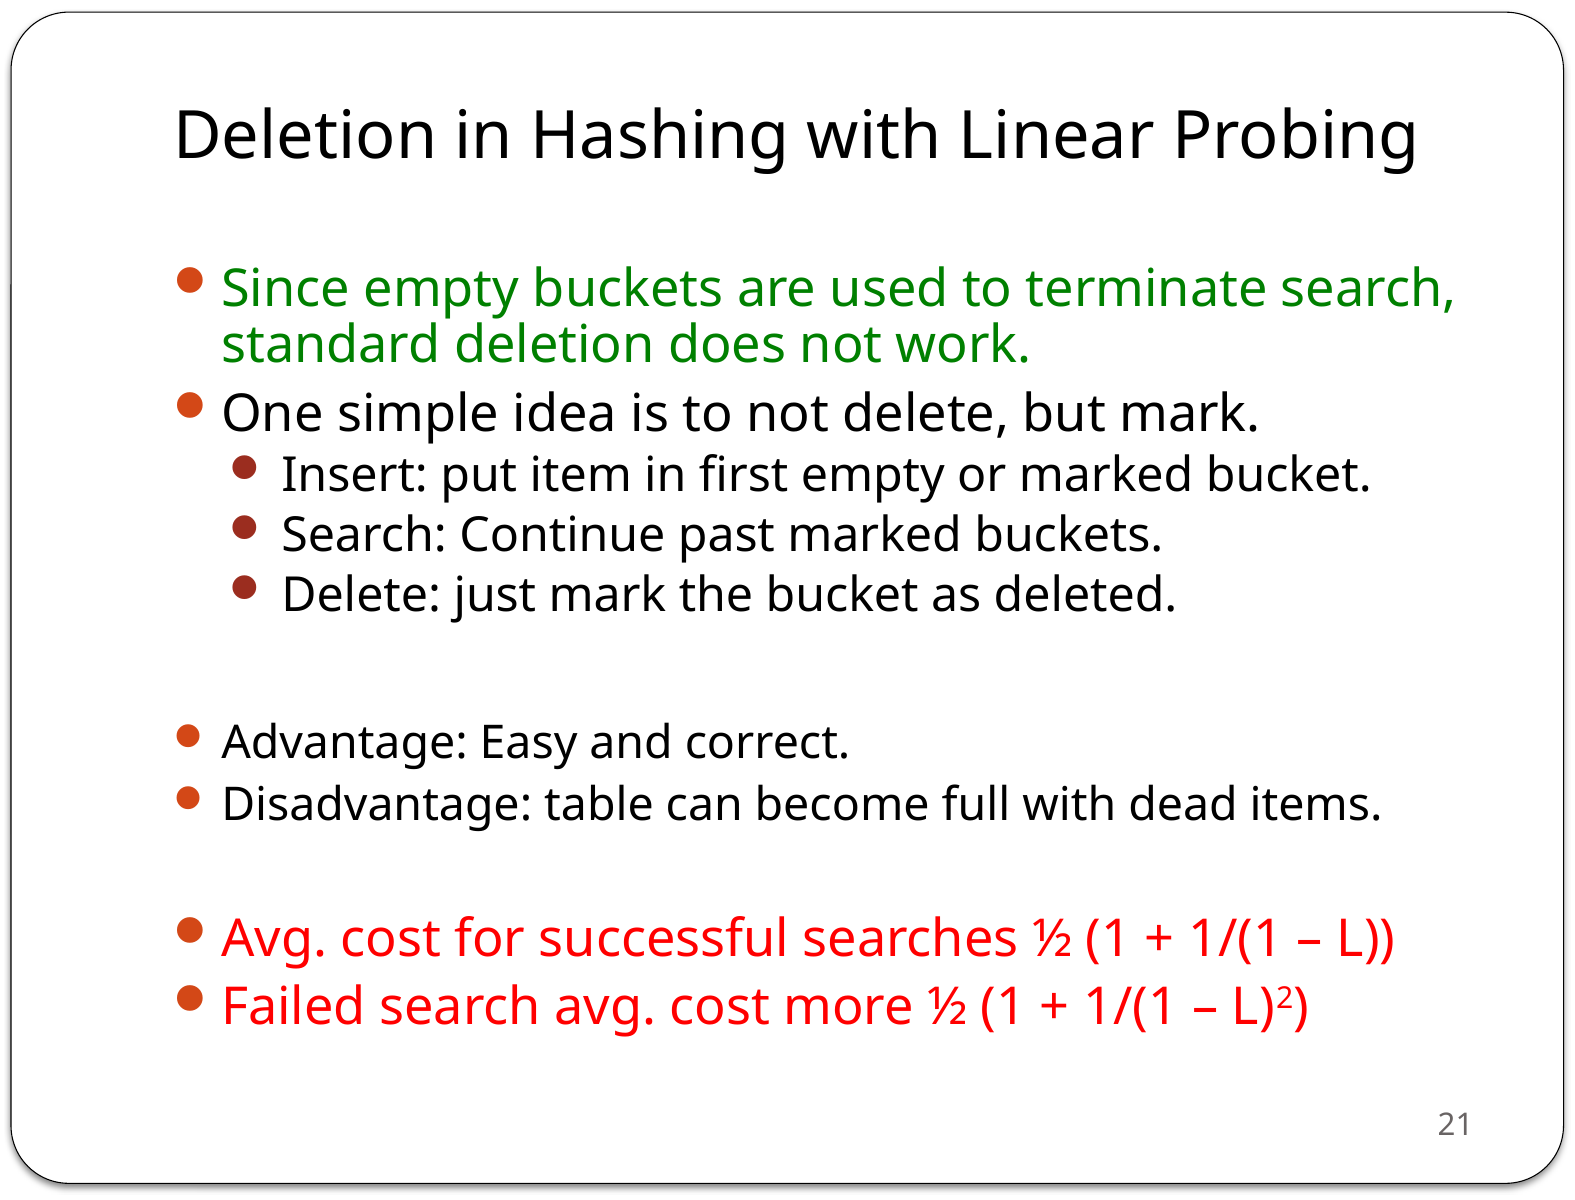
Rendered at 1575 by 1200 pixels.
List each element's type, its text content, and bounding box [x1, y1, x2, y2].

list Since empty buckets are used to terminate search, standard deletion does not work. One simple idea is to not delete, but mark. Insert: put item in first empty or marked bucket. Search: Continue past marked buckets. Delete: just mark the bucket as deleted. Advantage: Easy and correct. Disadvantage: table can become full with dead items. Avg. cost for successful searches ½ (1 + 1/(1 – L)) Failed search avg. cost more ½ (1 + 1/(1 – L)2) [157, 253, 1497, 1054]
title Deletion in Hashing with Linear Probing [157, 48, 1497, 189]
slide_number 20 [1063, 1083, 1490, 1167]
